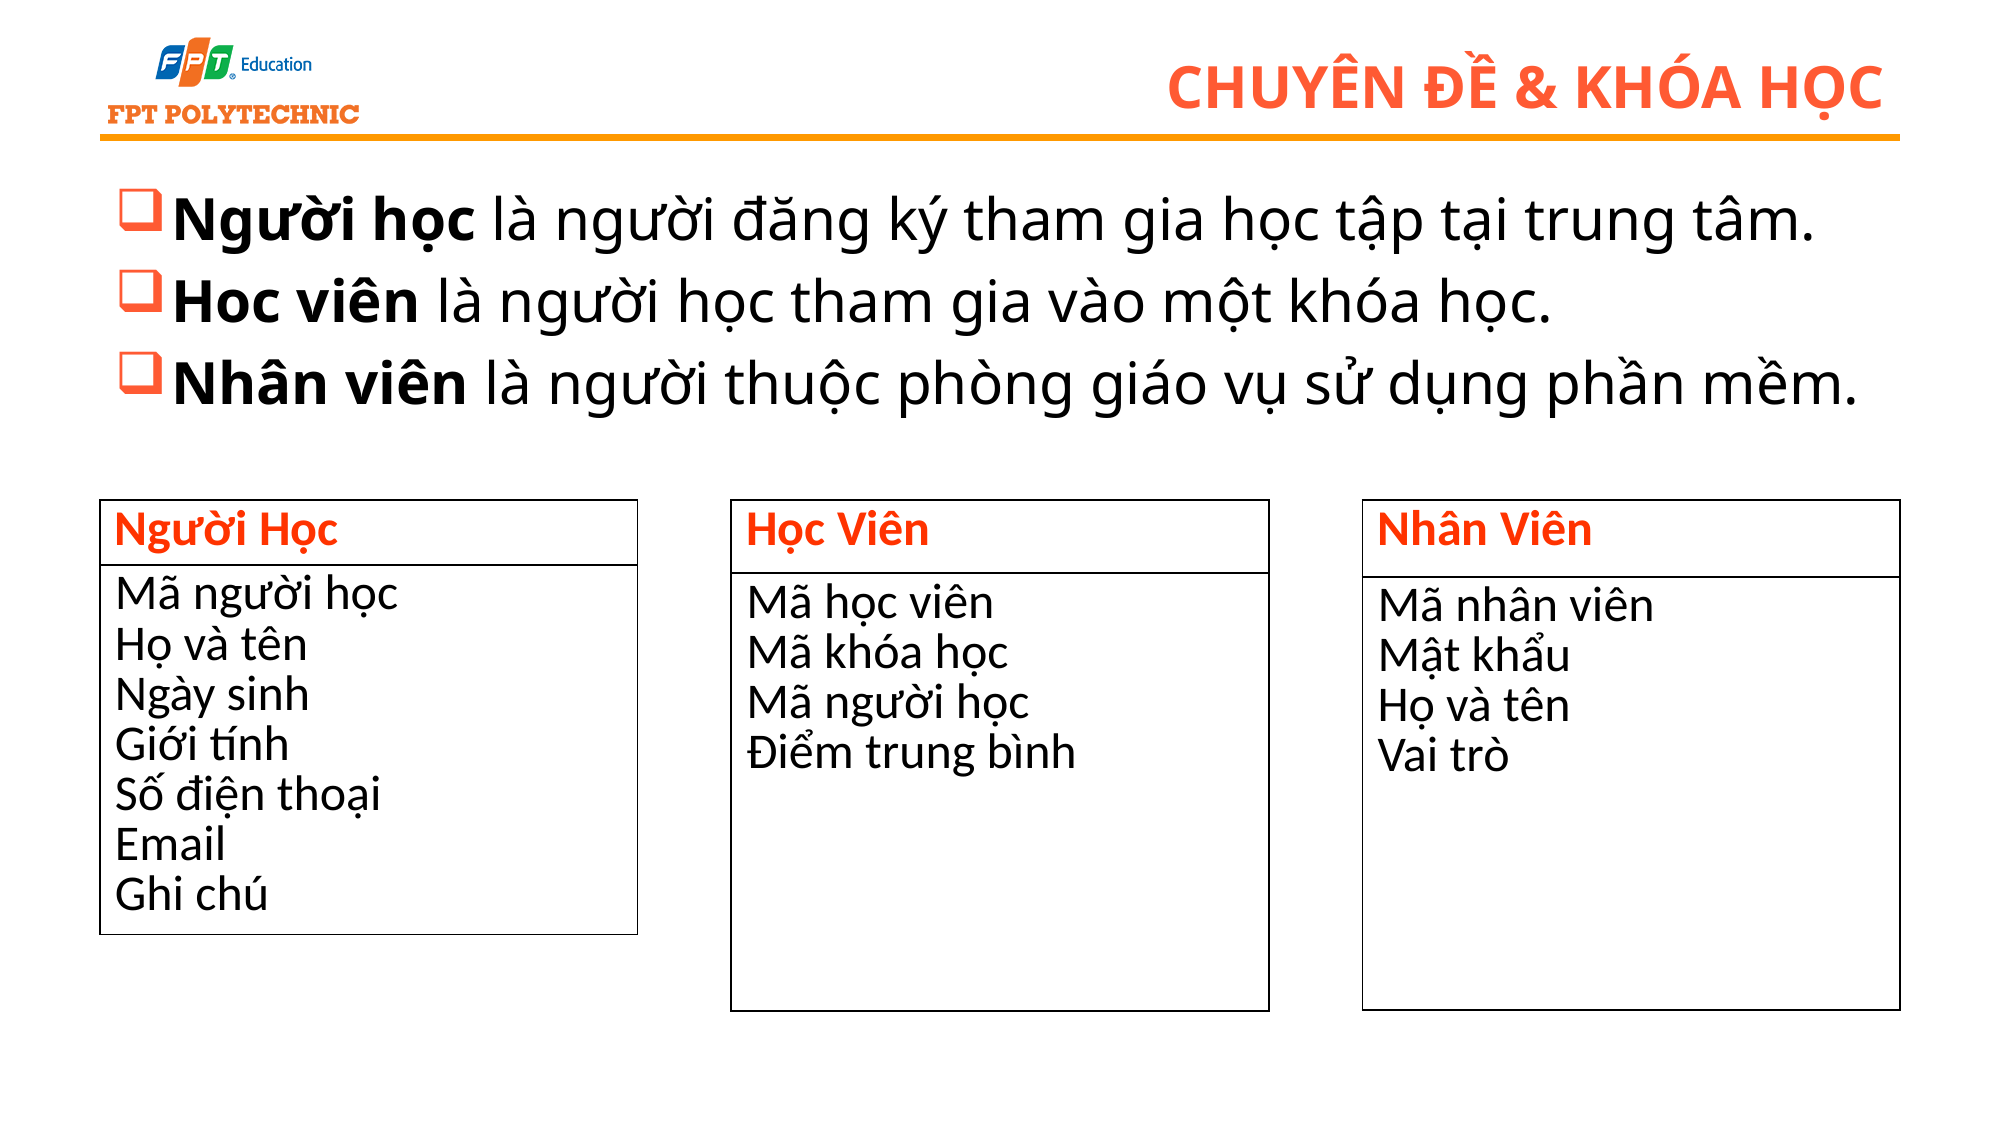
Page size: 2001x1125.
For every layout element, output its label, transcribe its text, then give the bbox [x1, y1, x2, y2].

list Người học là người đăng ký tham gia học tập tại trung tâm. Hoc viên là người học tham gia vào một khóa học. Nhân viên là người thuộc phòng giáo vụ sử dụng phần mềm. [99, 174, 1900, 438]
table_header Người Học [101, 501, 637, 564]
table_header Nhân Viên [1363, 501, 1899, 576]
table_cell Mã nhân viên Mật khẩu Họ và tên Vai trò [1363, 578, 1899, 1009]
table_cell Mã người học Họ và tên Ngày sinh Giới tính Số điện thoại Email Ghi chú [101, 566, 637, 934]
picture [99, 25, 367, 143]
title Chuyên đề & khóa học [366, 45, 1900, 125]
table_header Học Viên [732, 501, 1268, 572]
table_cell Mã học viên Mã khóa học Mã người học Điểm trung bình [732, 574, 1268, 1010]
